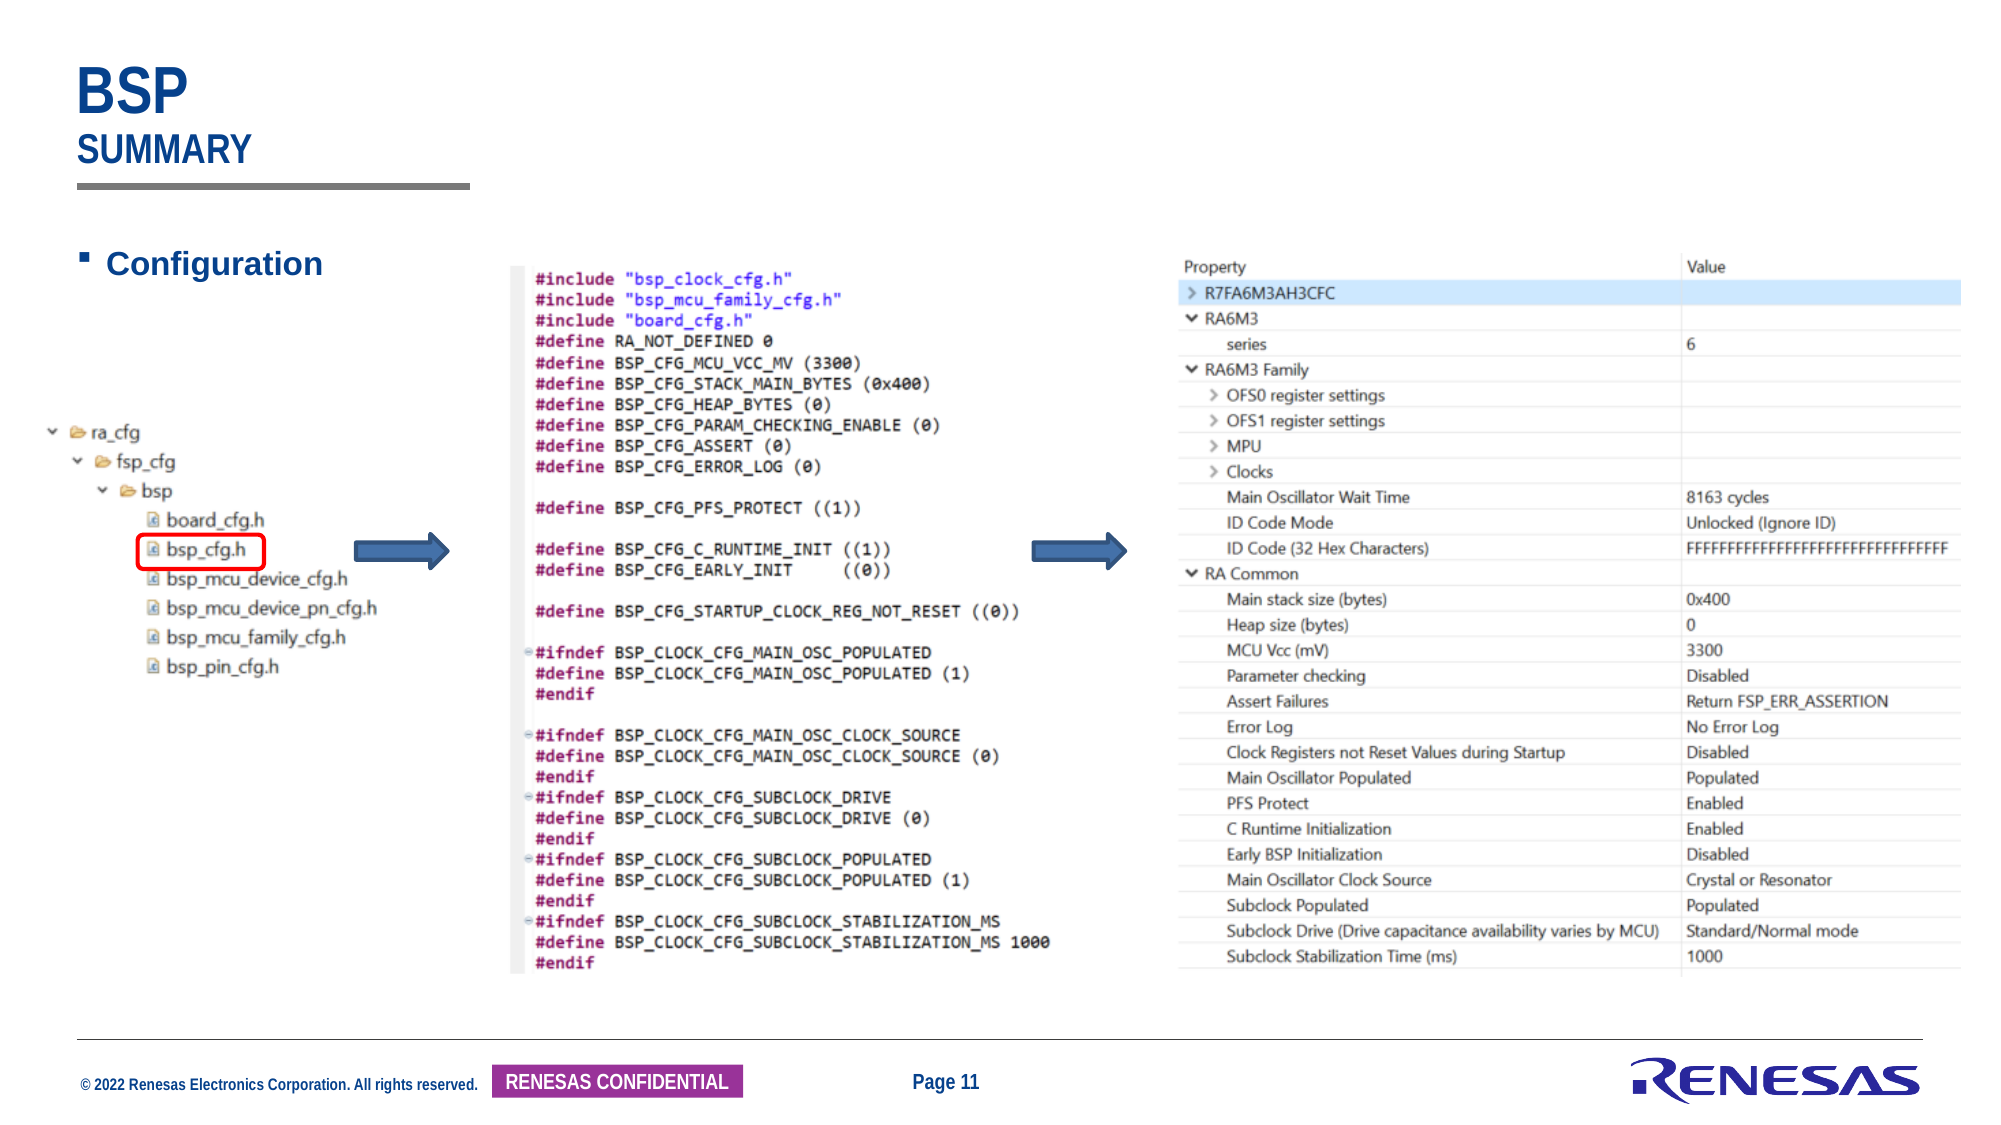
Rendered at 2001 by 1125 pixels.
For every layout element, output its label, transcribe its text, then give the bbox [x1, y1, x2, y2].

list Configuration [76, 233, 1922, 278]
title Bsp summary [76, 54, 1922, 173]
picture [505, 258, 1061, 983]
text_box [1066, 531, 1128, 571]
picture [1175, 252, 1961, 977]
text_box [398, 531, 450, 571]
picture [39, 421, 395, 683]
picture [1628, 1055, 1923, 1106]
